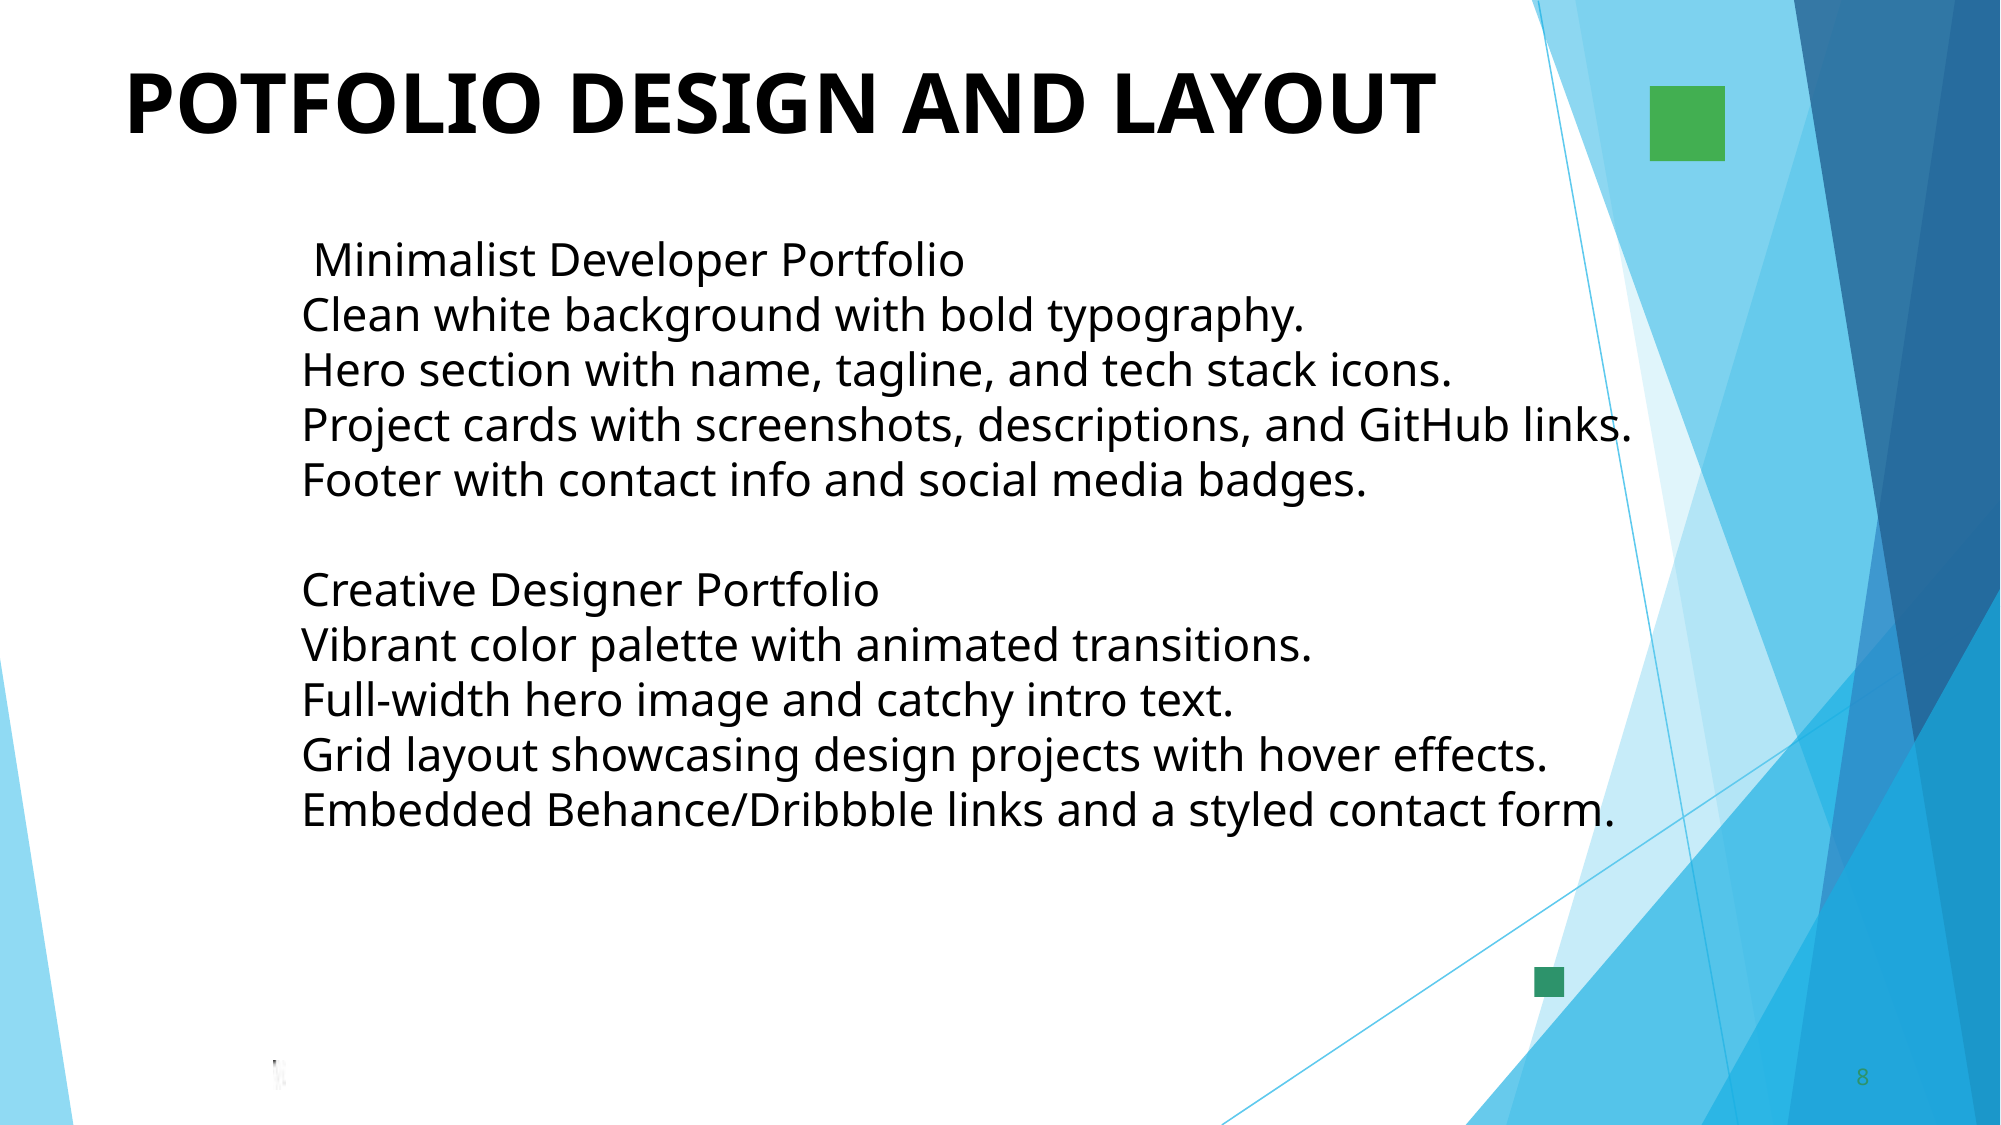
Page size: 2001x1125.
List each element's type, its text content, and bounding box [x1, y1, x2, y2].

picture [273, 1060, 287, 1091]
text_box POTFOLIO DESIGN AND LAYOUT [121, 47, 1564, 150]
text_box [1649, 86, 1725, 162]
text_box Minimalist Developer Portfolio Clean white background with bold typography. Hero section with name, tagline, and tech stack icons. Project cards with screenshots, descriptions, and GitHub links. Footer with contact info and social media badges. Creative Designer Portfolio Vibrant color palette with animated transitions. Full-width hero image and catchy intro text. Grid layout showcasing design projects with hover effects. Embedded Behance/Dribbble links and a styled contact form. [285, 215, 1974, 906]
text_box [1534, 967, 1565, 997]
text_box ‹#› [1849, 1061, 1888, 1095]
